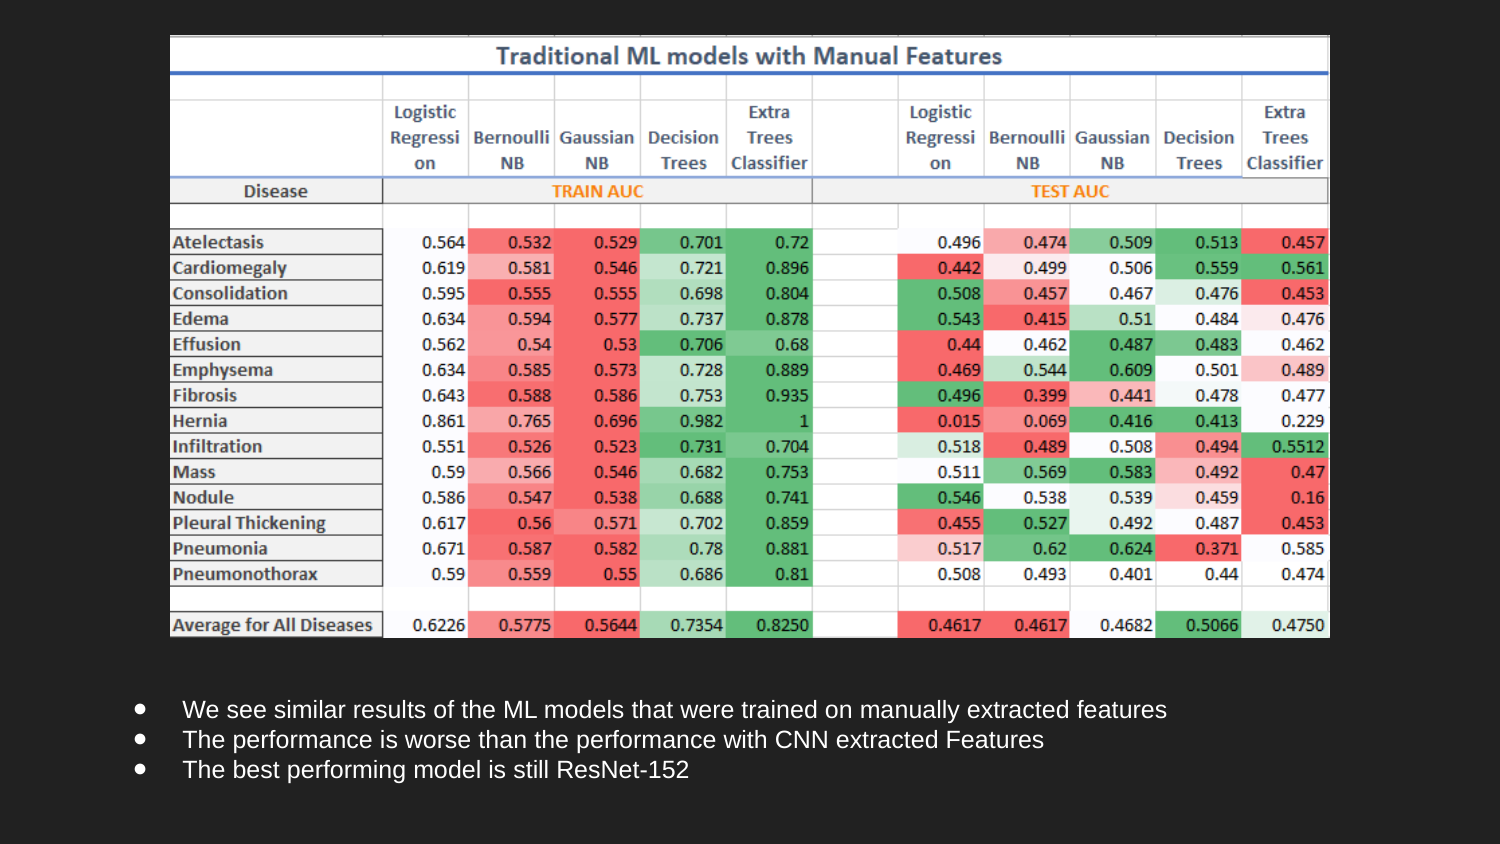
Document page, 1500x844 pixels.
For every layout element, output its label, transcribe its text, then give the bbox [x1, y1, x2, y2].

picture [170, 34, 1330, 638]
text_box We see similar results of the ML models that were trained on manually extracted features The performance is worse than the performance with CNN extracted Features The best performing model is still ResNet-152 [92, 678, 1371, 799]
